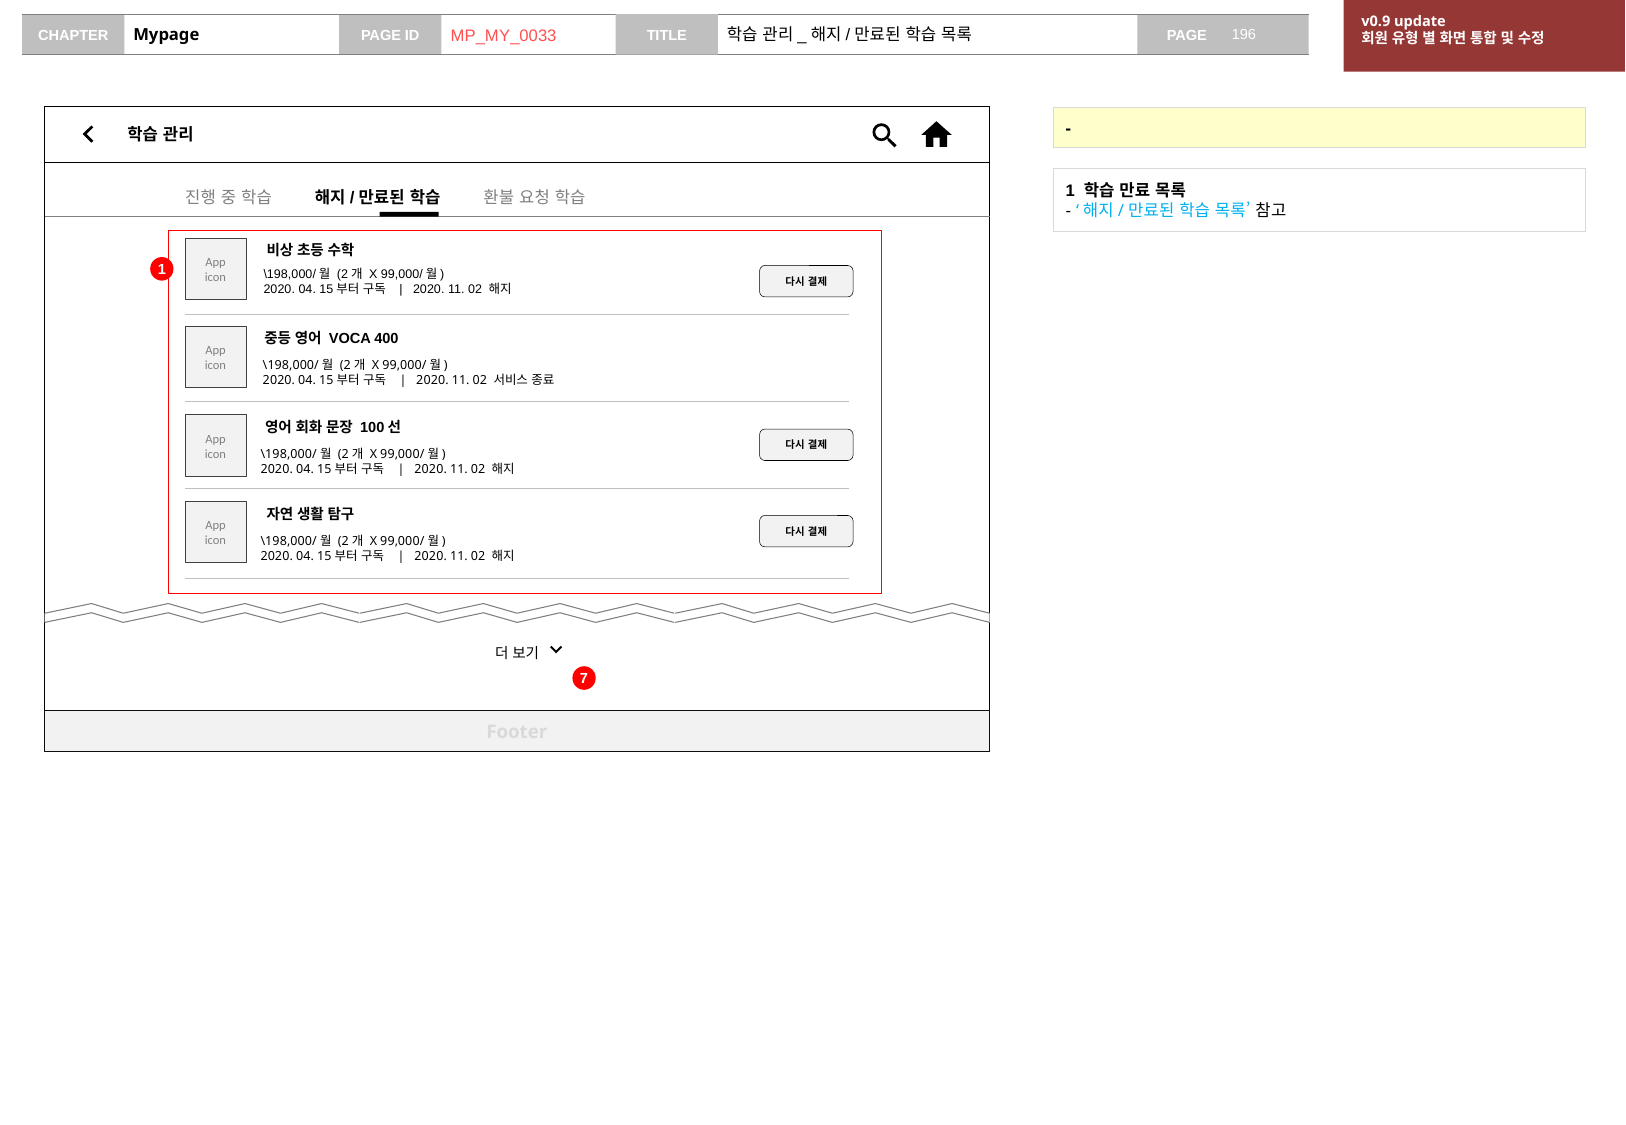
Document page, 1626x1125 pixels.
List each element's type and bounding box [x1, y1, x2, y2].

list [717, 16, 1138, 53]
text_box [1053, 168, 1586, 232]
text_box [1053, 107, 1586, 148]
list [441, 16, 616, 53]
text_box [43, 104, 992, 753]
text_box [1343, 0, 1625, 72]
title [124, 16, 340, 53]
